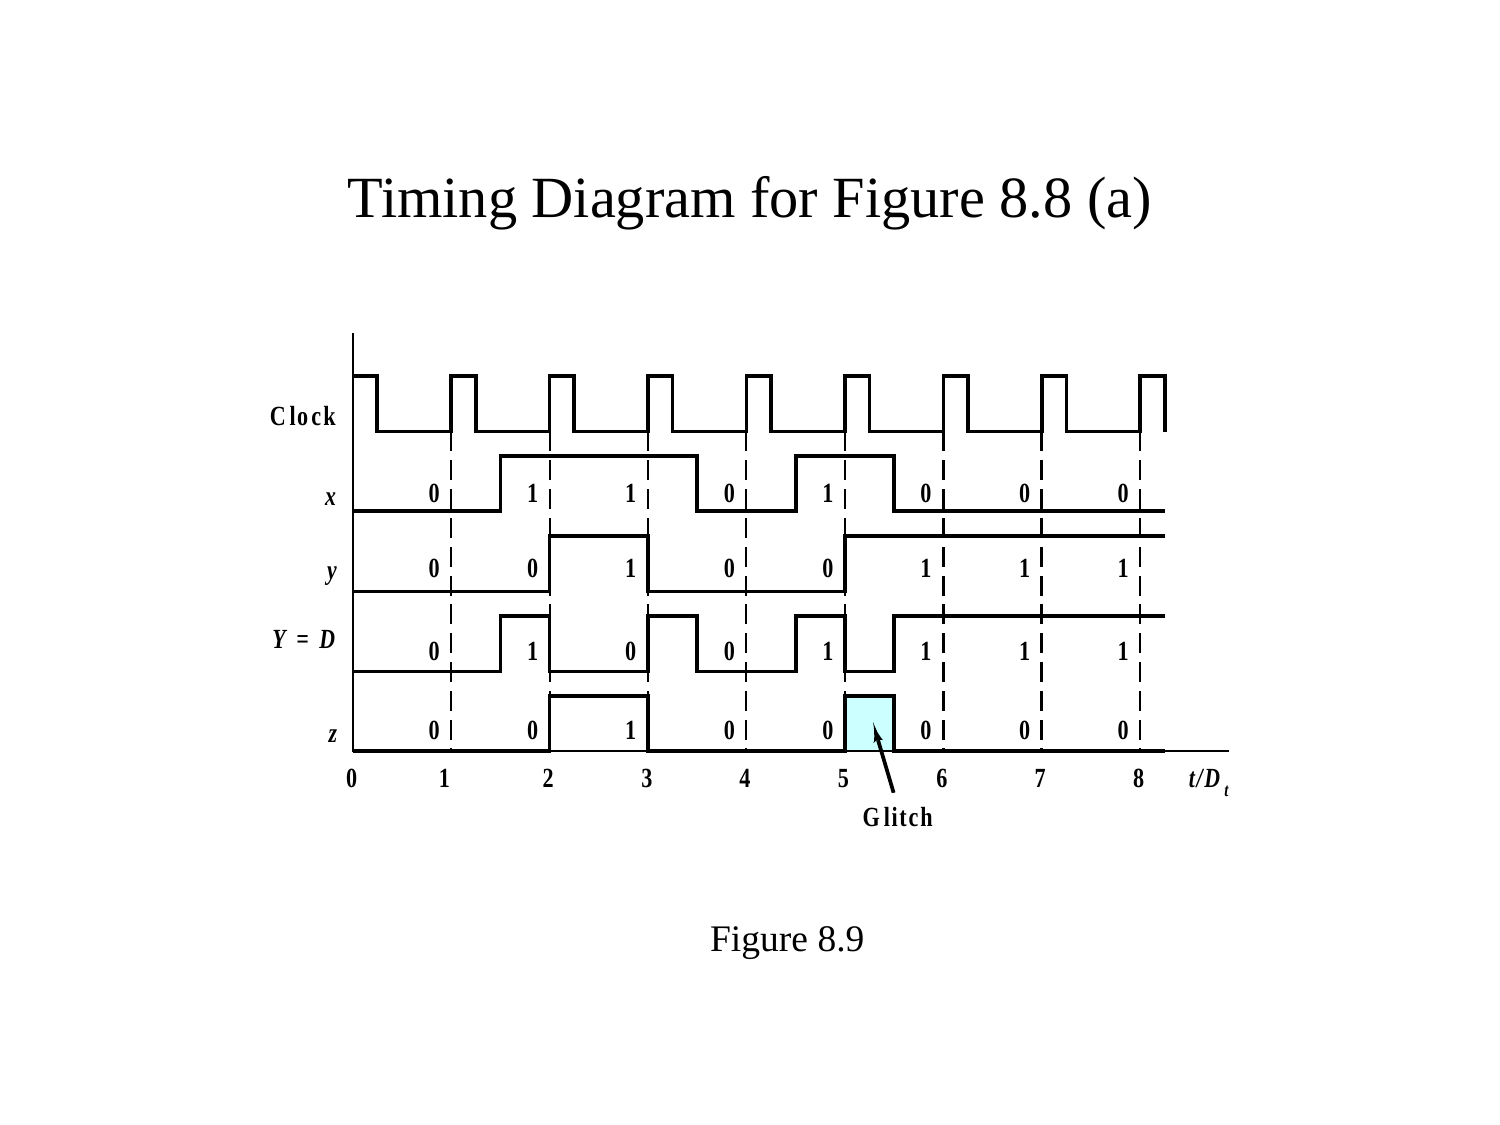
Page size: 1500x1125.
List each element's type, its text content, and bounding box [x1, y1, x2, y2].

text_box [249, 318, 1263, 840]
text_box Figure 8.9 [695, 906, 880, 966]
title Timing Diagram for Figure 8.8 (a) [112, 99, 1388, 288]
